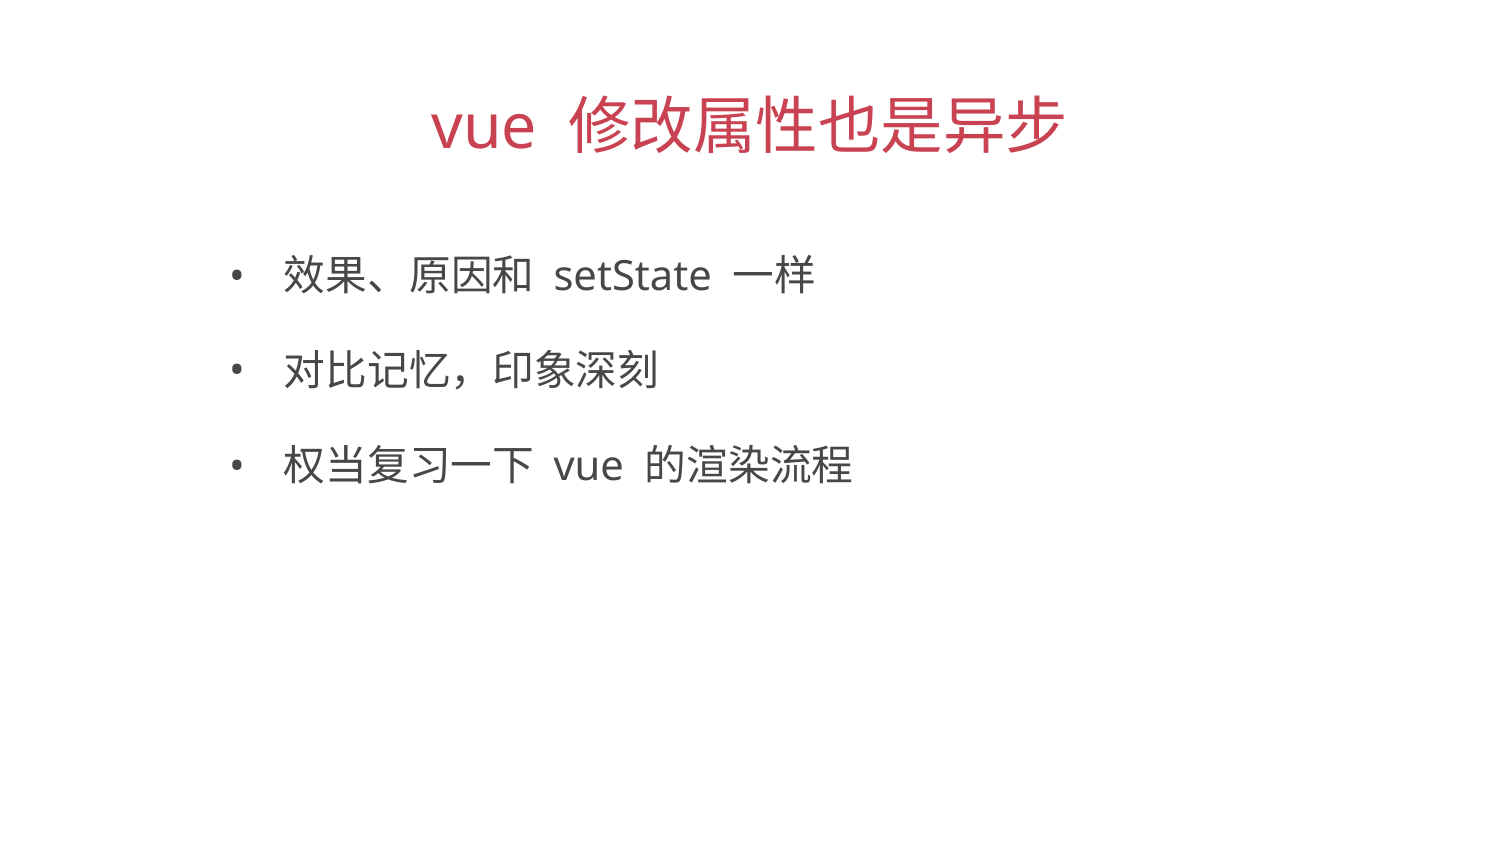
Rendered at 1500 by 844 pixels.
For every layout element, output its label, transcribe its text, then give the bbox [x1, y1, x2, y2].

text_box 对比记忆，印象深刻 [229, 343, 1365, 394]
text_box 权当复习一下 vue 的渲染流程 [229, 438, 1365, 489]
text_box vue 修改属性也是异步 [431, 86, 1069, 162]
text_box 效果、原因和 setState 一样 [229, 248, 1271, 299]
